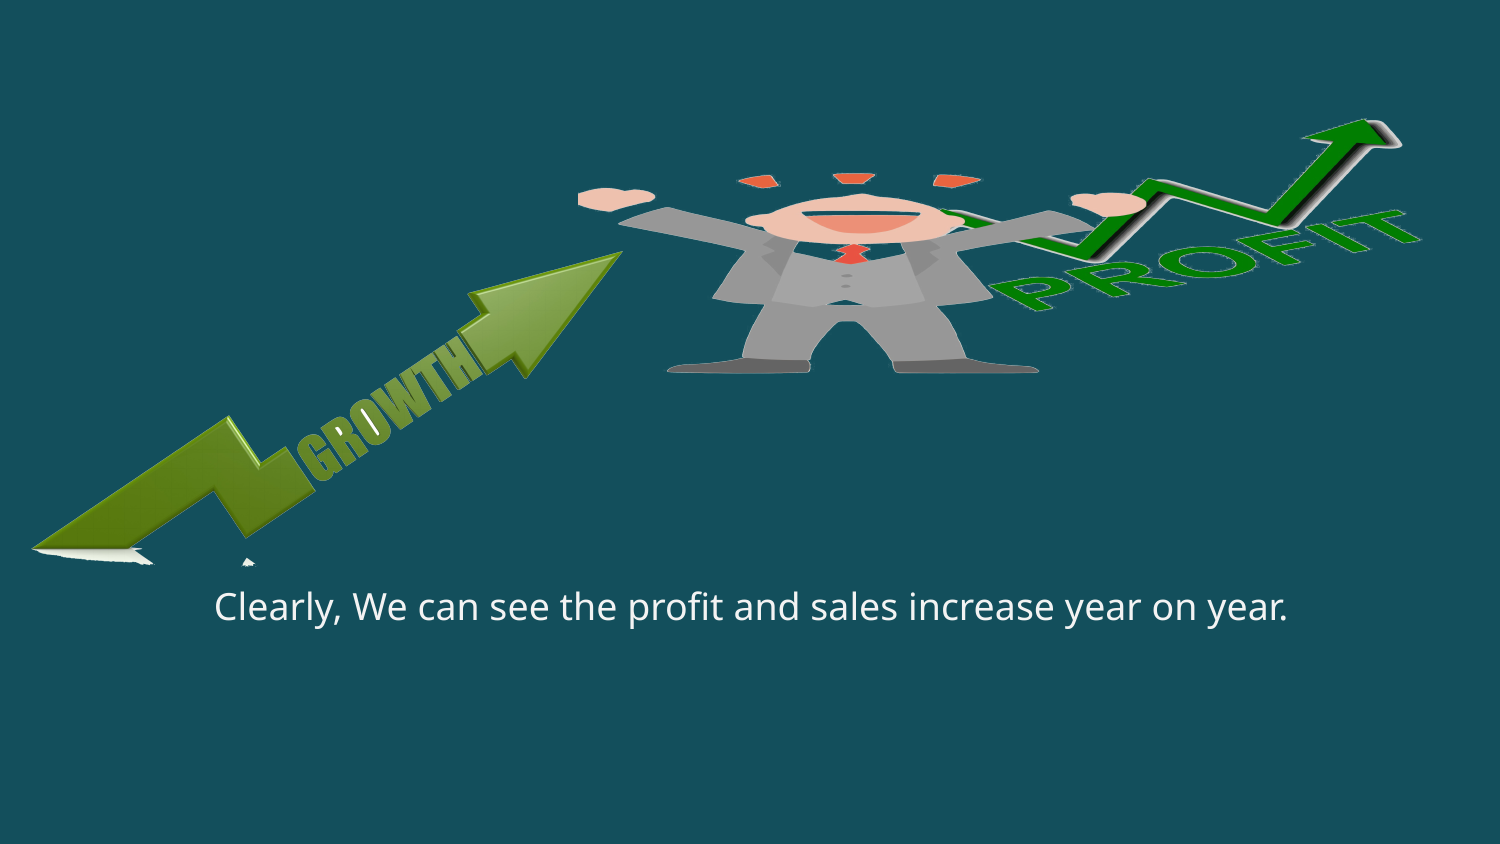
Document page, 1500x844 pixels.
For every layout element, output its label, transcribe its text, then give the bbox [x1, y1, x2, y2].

picture [31, 111, 1423, 568]
title Clearly, We can see the profit and sales increase year on year. [39, 72, 1464, 789]
